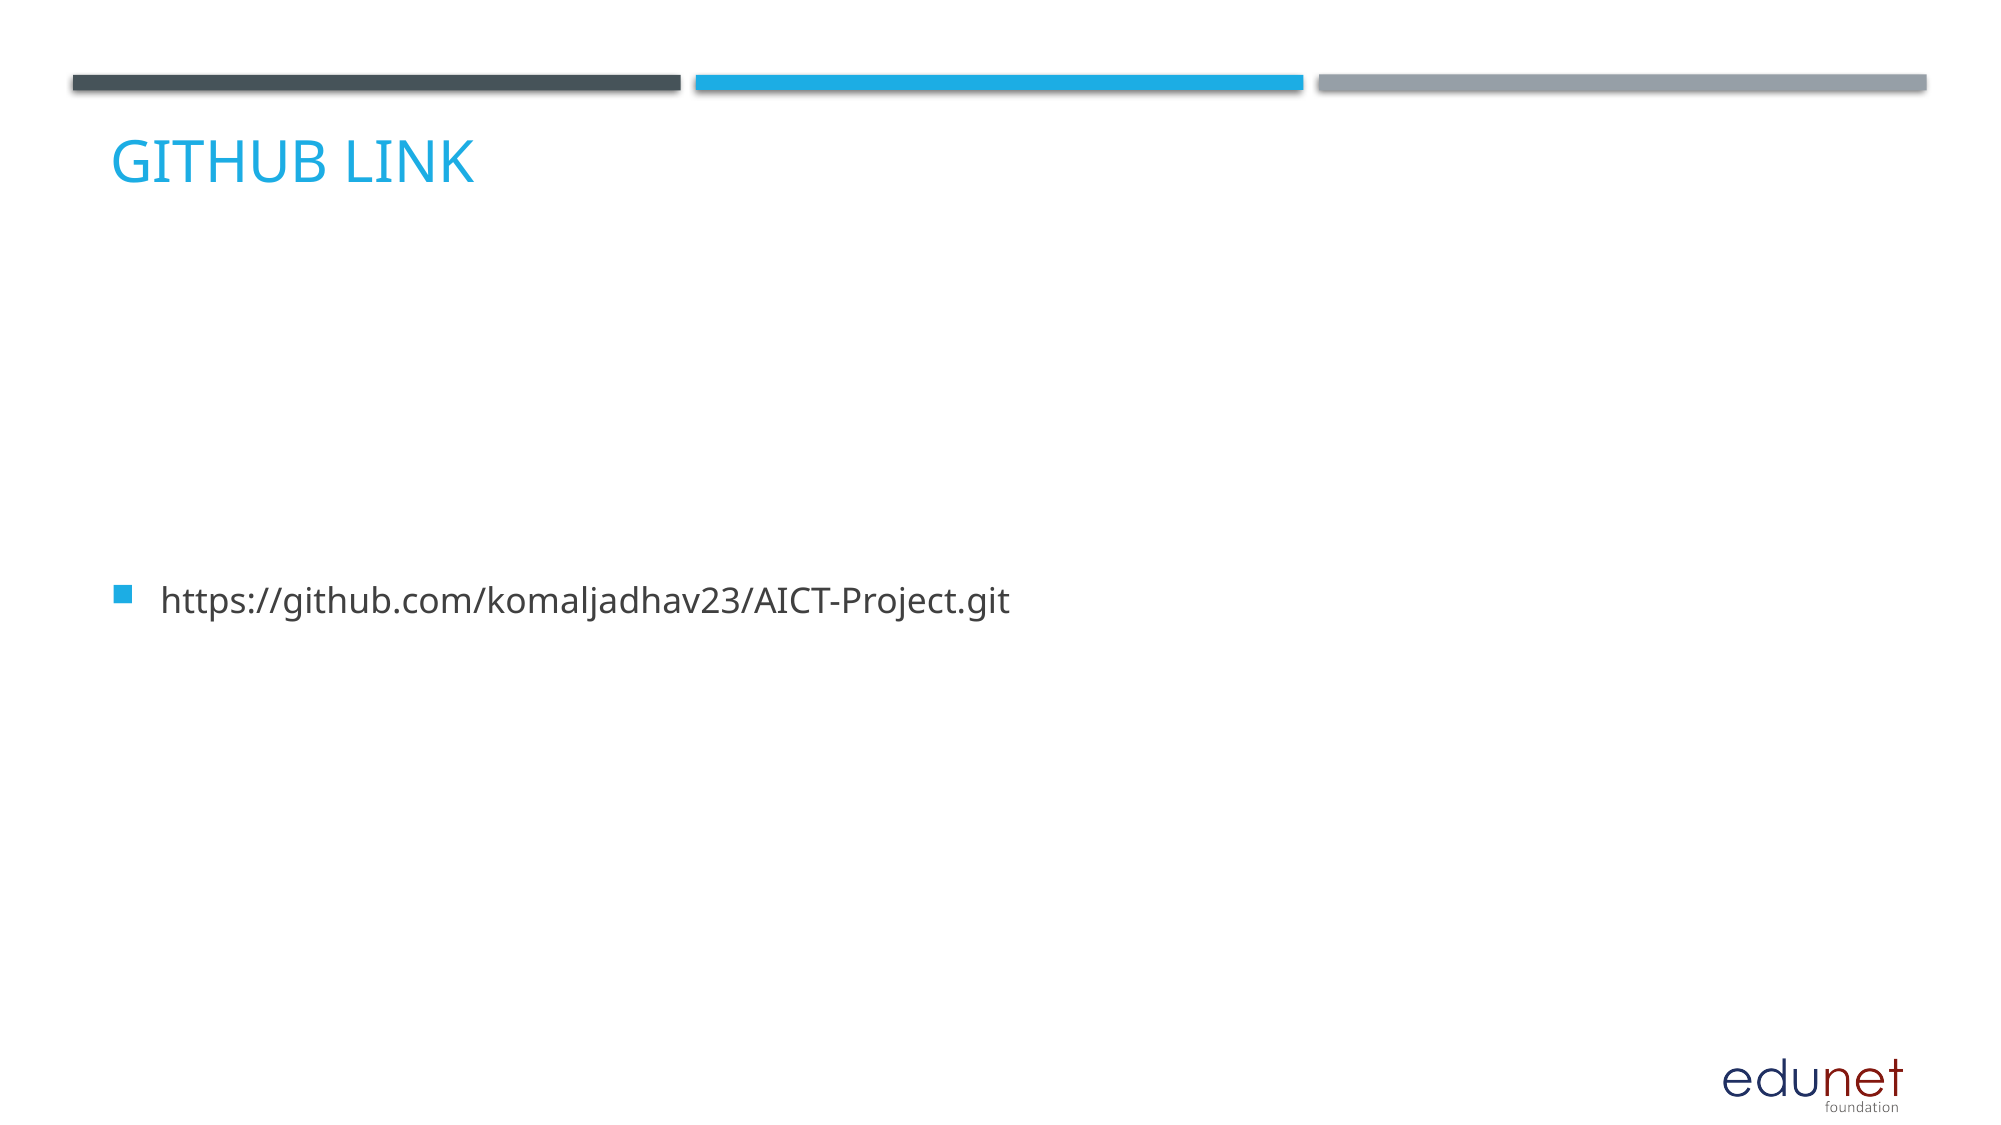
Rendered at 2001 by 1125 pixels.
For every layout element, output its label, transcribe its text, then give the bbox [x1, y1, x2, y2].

title GitHub Link [95, 115, 1905, 203]
list https://github.com/komaljadhav23/AICT-Project.git [95, 213, 1905, 981]
picture [1719, 1056, 1905, 1116]
